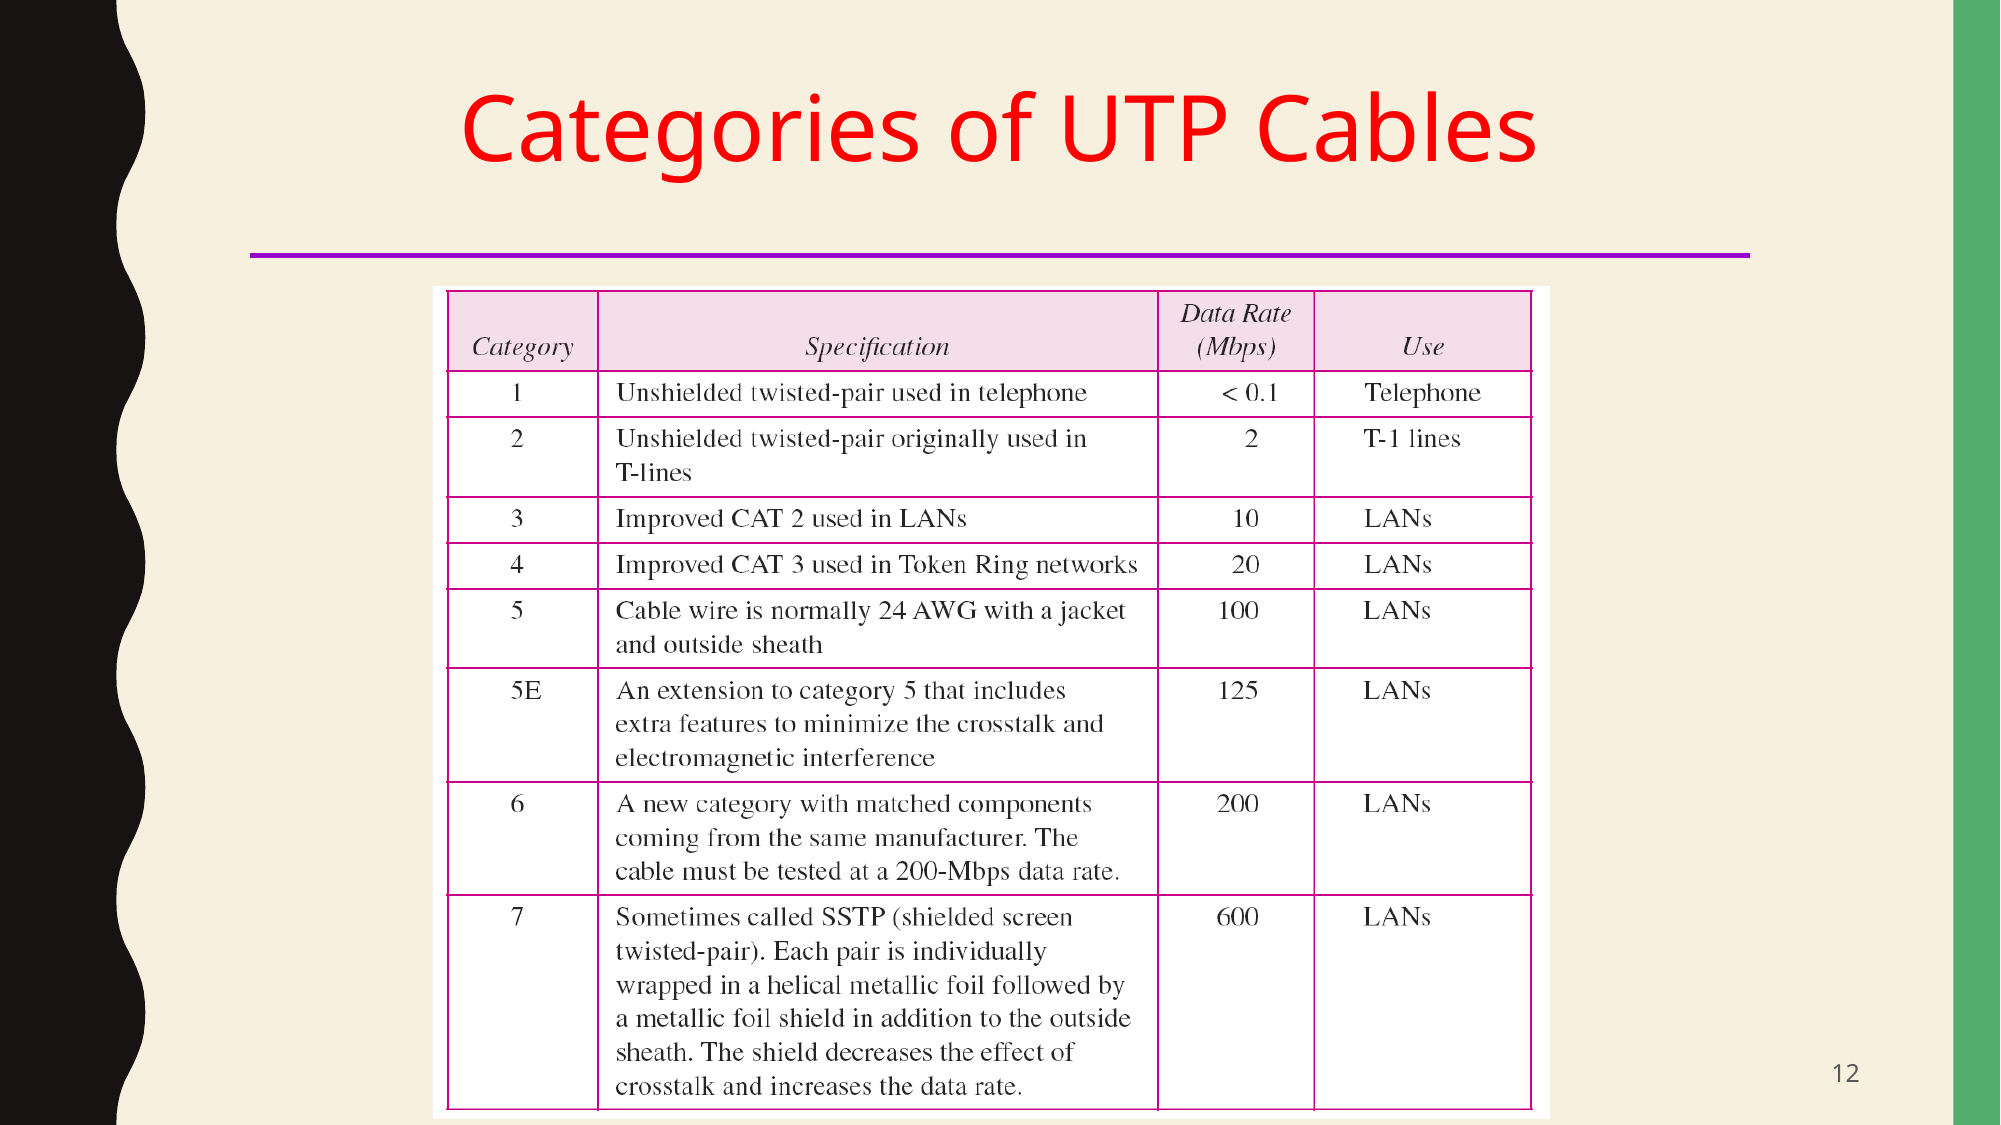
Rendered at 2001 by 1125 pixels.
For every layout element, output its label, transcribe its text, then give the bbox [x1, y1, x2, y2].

picture [432, 286, 1550, 1119]
slide_number 12 [1550, 1045, 1875, 1103]
text_box Categories of UTP Cables [249, 30, 1750, 219]
